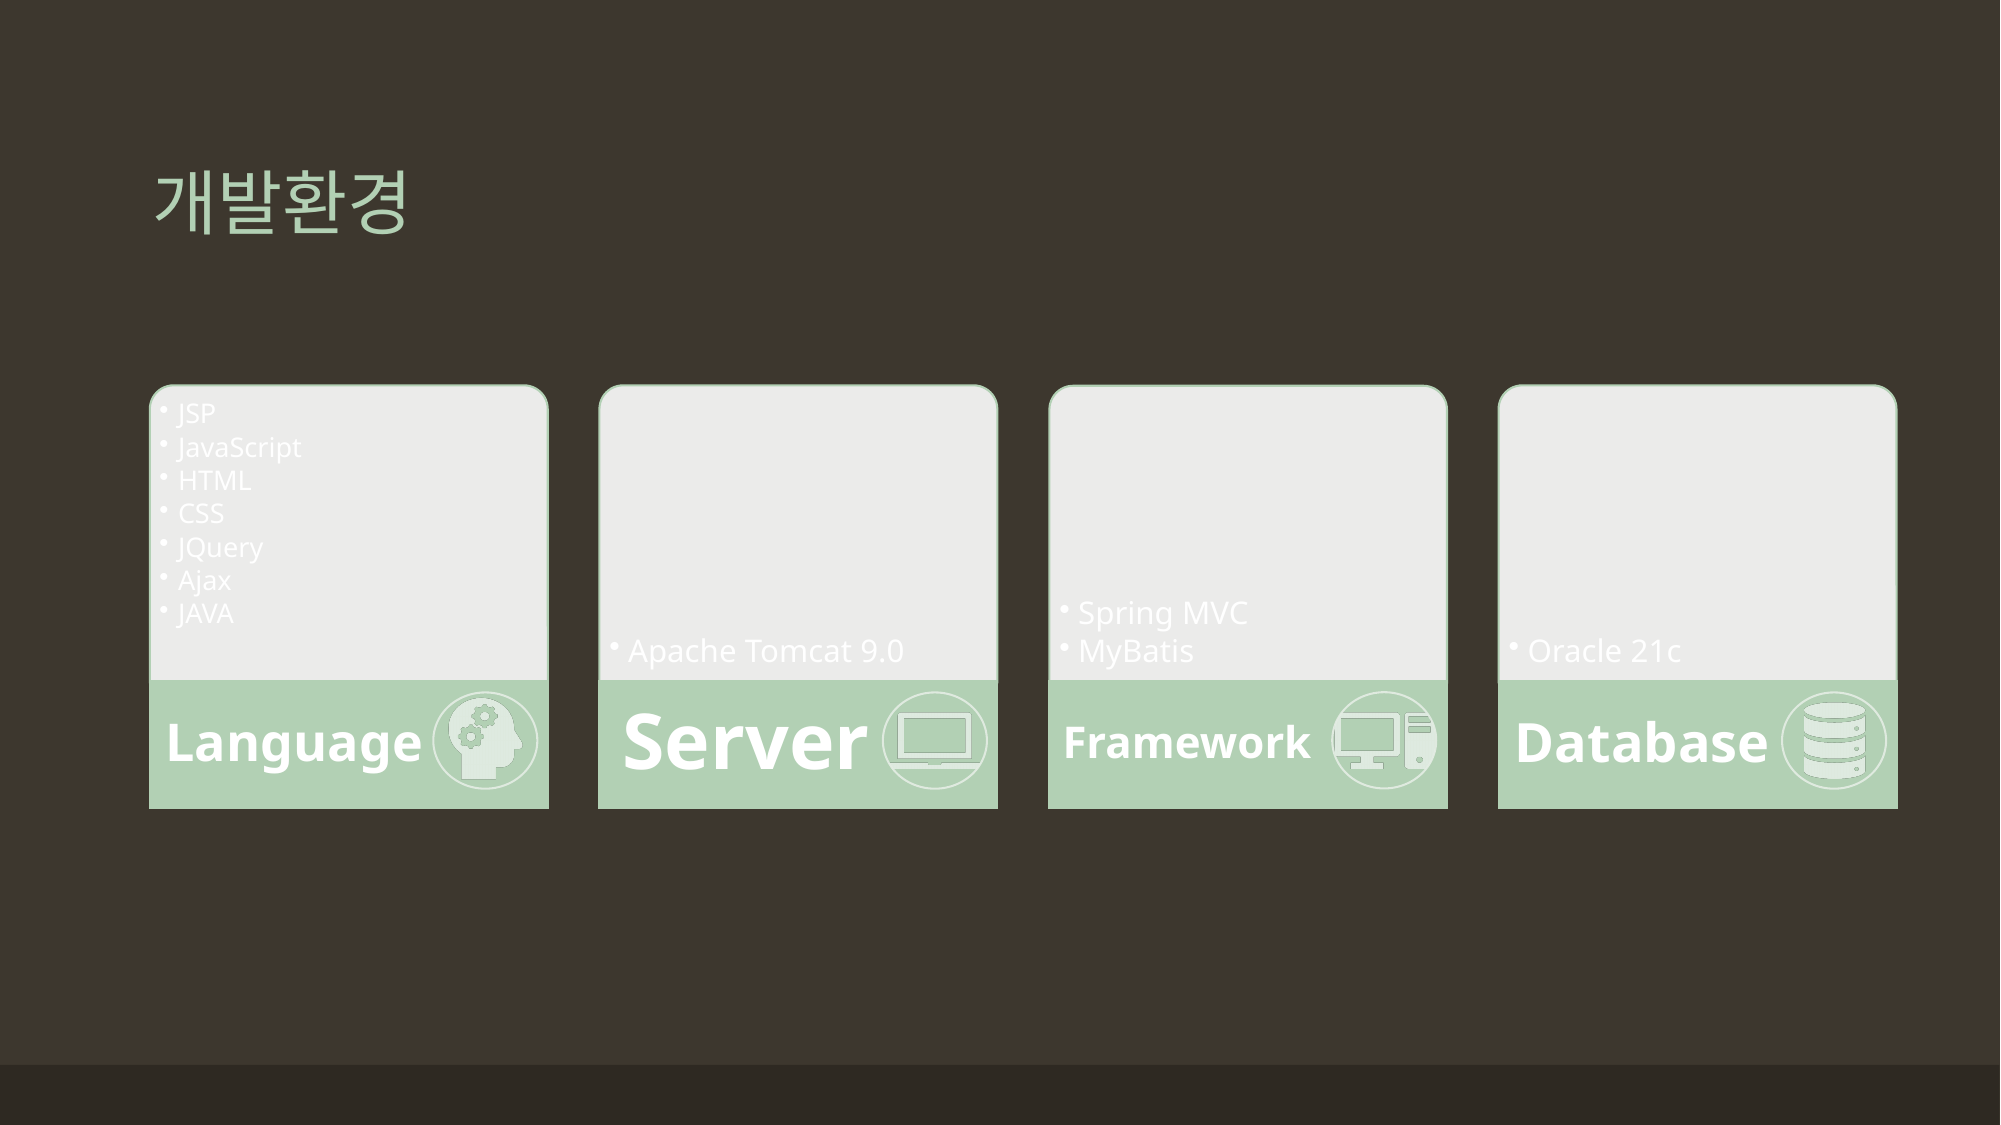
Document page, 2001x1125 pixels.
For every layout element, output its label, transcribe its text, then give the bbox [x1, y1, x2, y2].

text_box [1486, 349, 1918, 894]
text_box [137, 349, 570, 894]
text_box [587, 349, 1019, 894]
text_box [1036, 349, 1469, 894]
text_box 개발환경 [137, 160, 510, 286]
